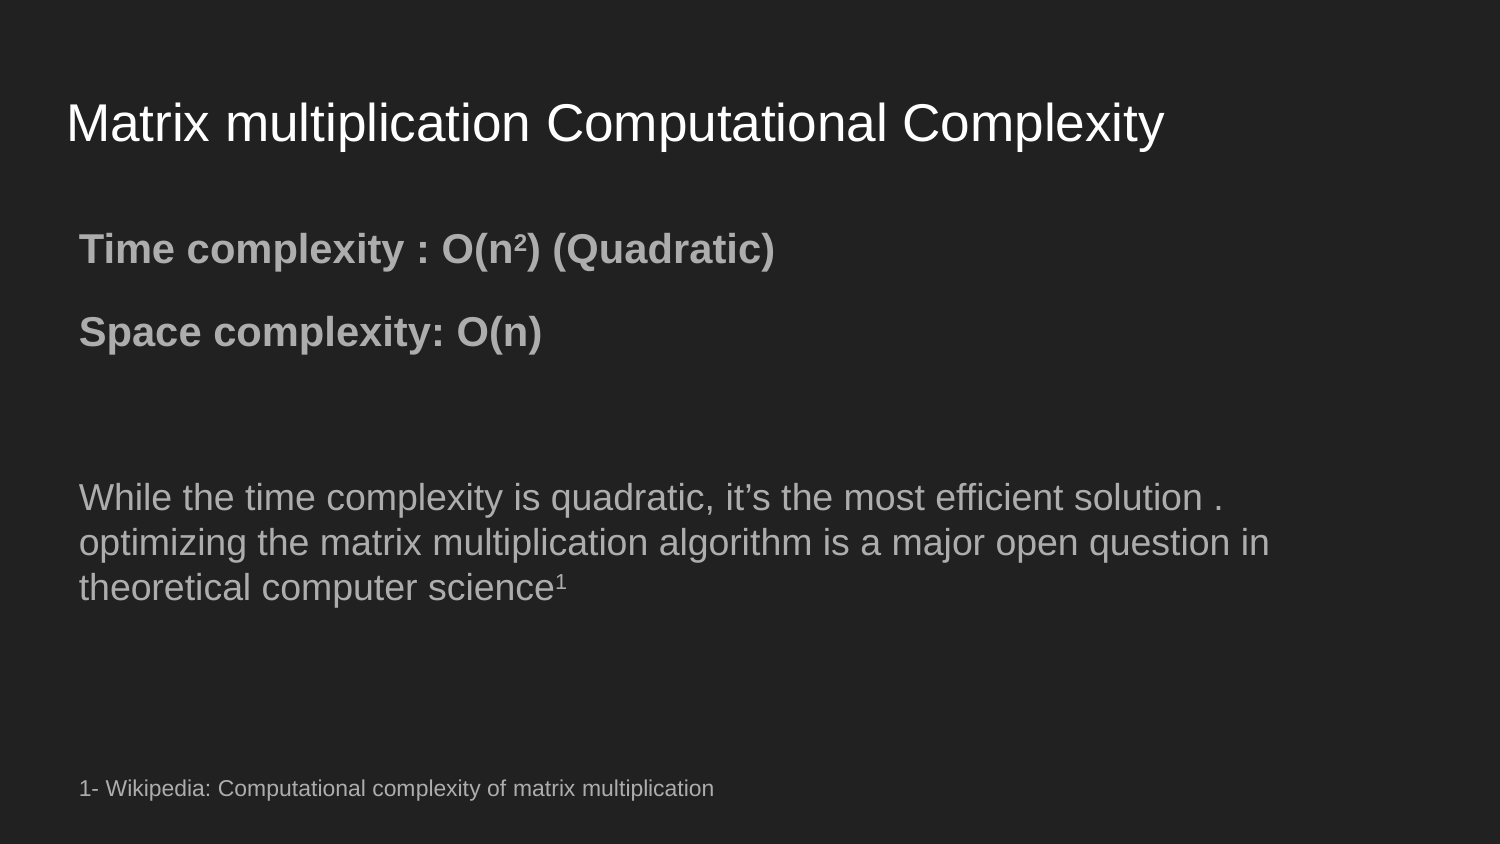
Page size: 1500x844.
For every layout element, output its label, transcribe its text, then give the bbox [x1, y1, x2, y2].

text_box 1- Wikipedia: Computational complexity of matrix multiplication [63, 758, 1010, 816]
text_box While the time complexity is quadratic, it’s the most efficient solution . optimizing the matrix multiplication algorithm is a major open question in theoretical computer science1 [63, 458, 1368, 553]
text_box Time complexity : O(n2) (Quadratic) Space complexity: O(n) [63, 199, 832, 370]
title Matrix multiplication Computational Complexity [51, 72, 1449, 167]
